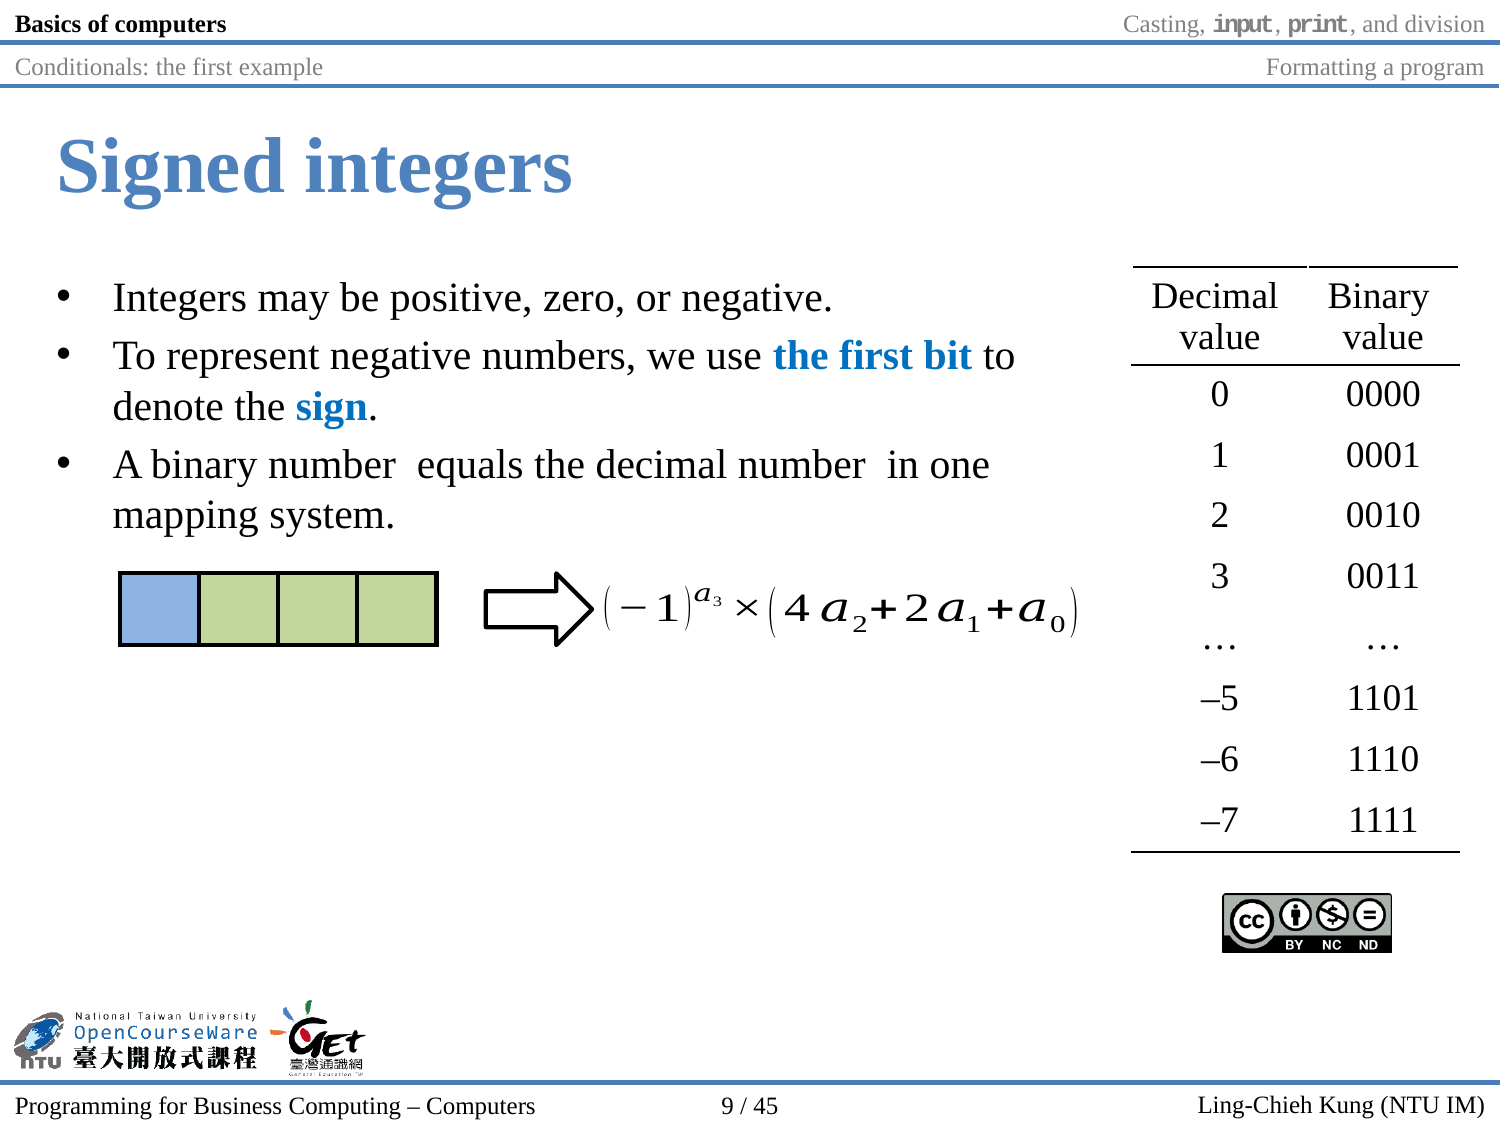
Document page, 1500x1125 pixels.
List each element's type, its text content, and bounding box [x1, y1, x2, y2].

text_box [501, 0, 998, 42]
table_cell –6 [1133, 731, 1307, 790]
table_cell 0011 [1309, 549, 1458, 608]
table_cell 0 [1133, 366, 1307, 425]
text_box Basics of computers [0, 0, 501, 42]
table_cell 2 [1133, 488, 1307, 547]
table_cell 0010 [1309, 488, 1458, 547]
table_cell 1101 [1309, 670, 1458, 729]
table_cell 1110 [1309, 731, 1458, 790]
table_cell 1 [1133, 427, 1307, 486]
title Signed integers [41, 90, 1471, 233]
table_cell –7 [1133, 792, 1307, 851]
table_header Decimal value [1133, 268, 1307, 364]
text_box Conditionals: the first example [0, 42, 501, 86]
text_box [501, 42, 998, 86]
table_cell 1111 [1309, 792, 1458, 851]
table_cell 3 [1133, 549, 1307, 608]
table_cell 0001 [1309, 427, 1458, 486]
table_cell 0000 [1309, 366, 1458, 425]
text_box Casting, input, print, and division [998, 0, 1500, 42]
table_cell … [1309, 609, 1458, 669]
table_header Binary value [1309, 268, 1458, 364]
table_cell … [1133, 609, 1307, 669]
text_box Formatting a program [998, 42, 1500, 86]
picture [0, 999, 373, 1083]
picture [1222, 893, 1392, 953]
table_cell –5 [1133, 670, 1307, 729]
text_box [483, 571, 595, 648]
